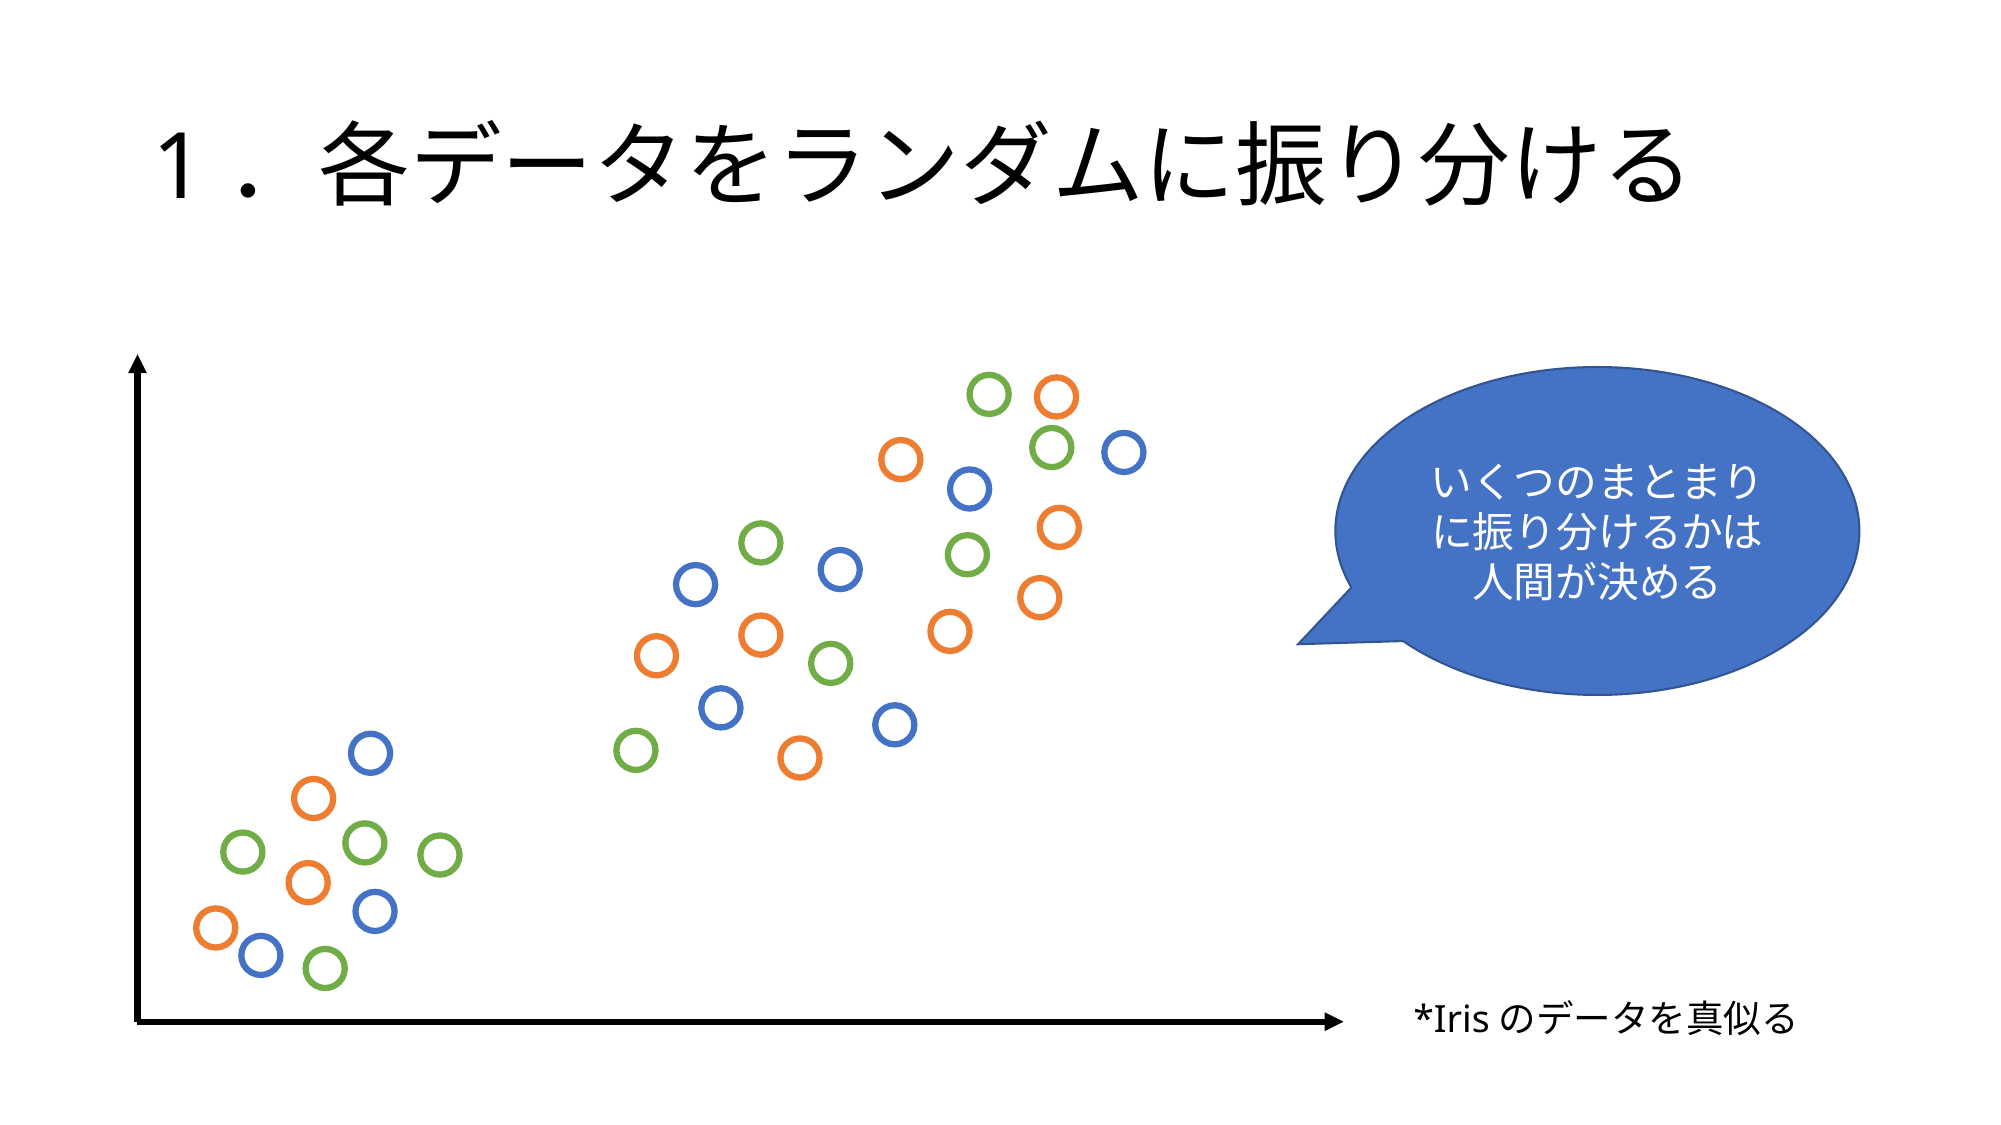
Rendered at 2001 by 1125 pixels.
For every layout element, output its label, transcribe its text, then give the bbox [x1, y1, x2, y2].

text_box [615, 729, 657, 772]
text_box [948, 468, 991, 510]
text_box [700, 687, 742, 729]
text_box [968, 373, 1010, 416]
text_box [929, 610, 971, 653]
text_box [740, 522, 782, 564]
text_box [880, 438, 922, 481]
text_box [354, 890, 396, 933]
text_box [240, 934, 282, 977]
text_box [1038, 506, 1080, 549]
text_box [1031, 426, 1073, 469]
text_box [304, 947, 346, 990]
text_box [946, 534, 989, 576]
text_box [819, 548, 861, 591]
text_box [779, 737, 821, 779]
text_box [287, 861, 329, 904]
text_box *Irisのデータを真似る [1398, 987, 1826, 1048]
text_box [419, 834, 461, 876]
text_box [740, 614, 782, 656]
text_box [292, 777, 335, 820]
text_box [674, 563, 717, 606]
text_box [1019, 577, 1061, 619]
title 1．各データをランダムに振り分ける [137, 59, 1863, 278]
text_box [344, 822, 386, 864]
text_box [1035, 376, 1078, 418]
text_box [874, 704, 916, 746]
text_box [635, 635, 678, 677]
text_box [349, 732, 392, 774]
text_box [195, 907, 237, 949]
text_box いくつのまとまりに振り分けるかは人間が決める [1295, 365, 1861, 696]
text_box [810, 642, 852, 685]
text_box [222, 831, 264, 873]
text_box [1103, 431, 1145, 474]
